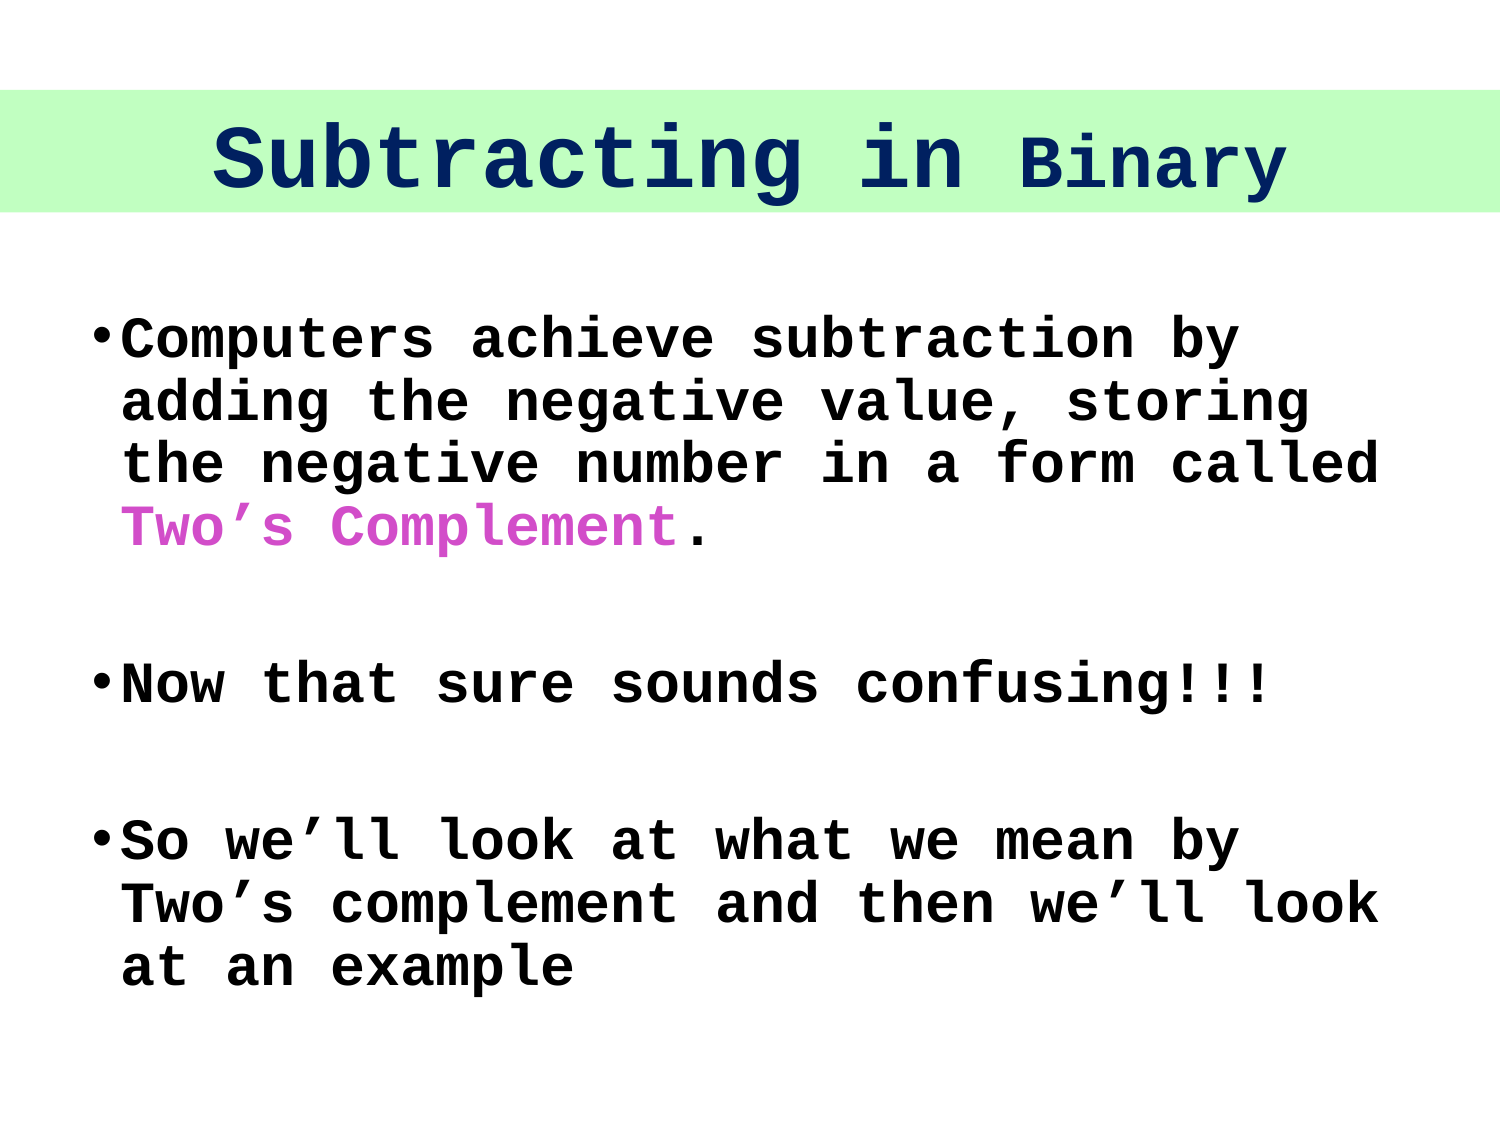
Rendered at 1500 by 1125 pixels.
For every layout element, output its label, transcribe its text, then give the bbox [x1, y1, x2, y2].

list Computers achieve subtraction by adding the negative value, storing the negative number in a form called Two’s Complement. Now that sure sounds confusing!!! So we’ll look at what we mean by Two’s complement and then we’ll look at an example [76, 299, 1405, 1079]
text_box Subtracting in Binary [0, 89, 1500, 213]
